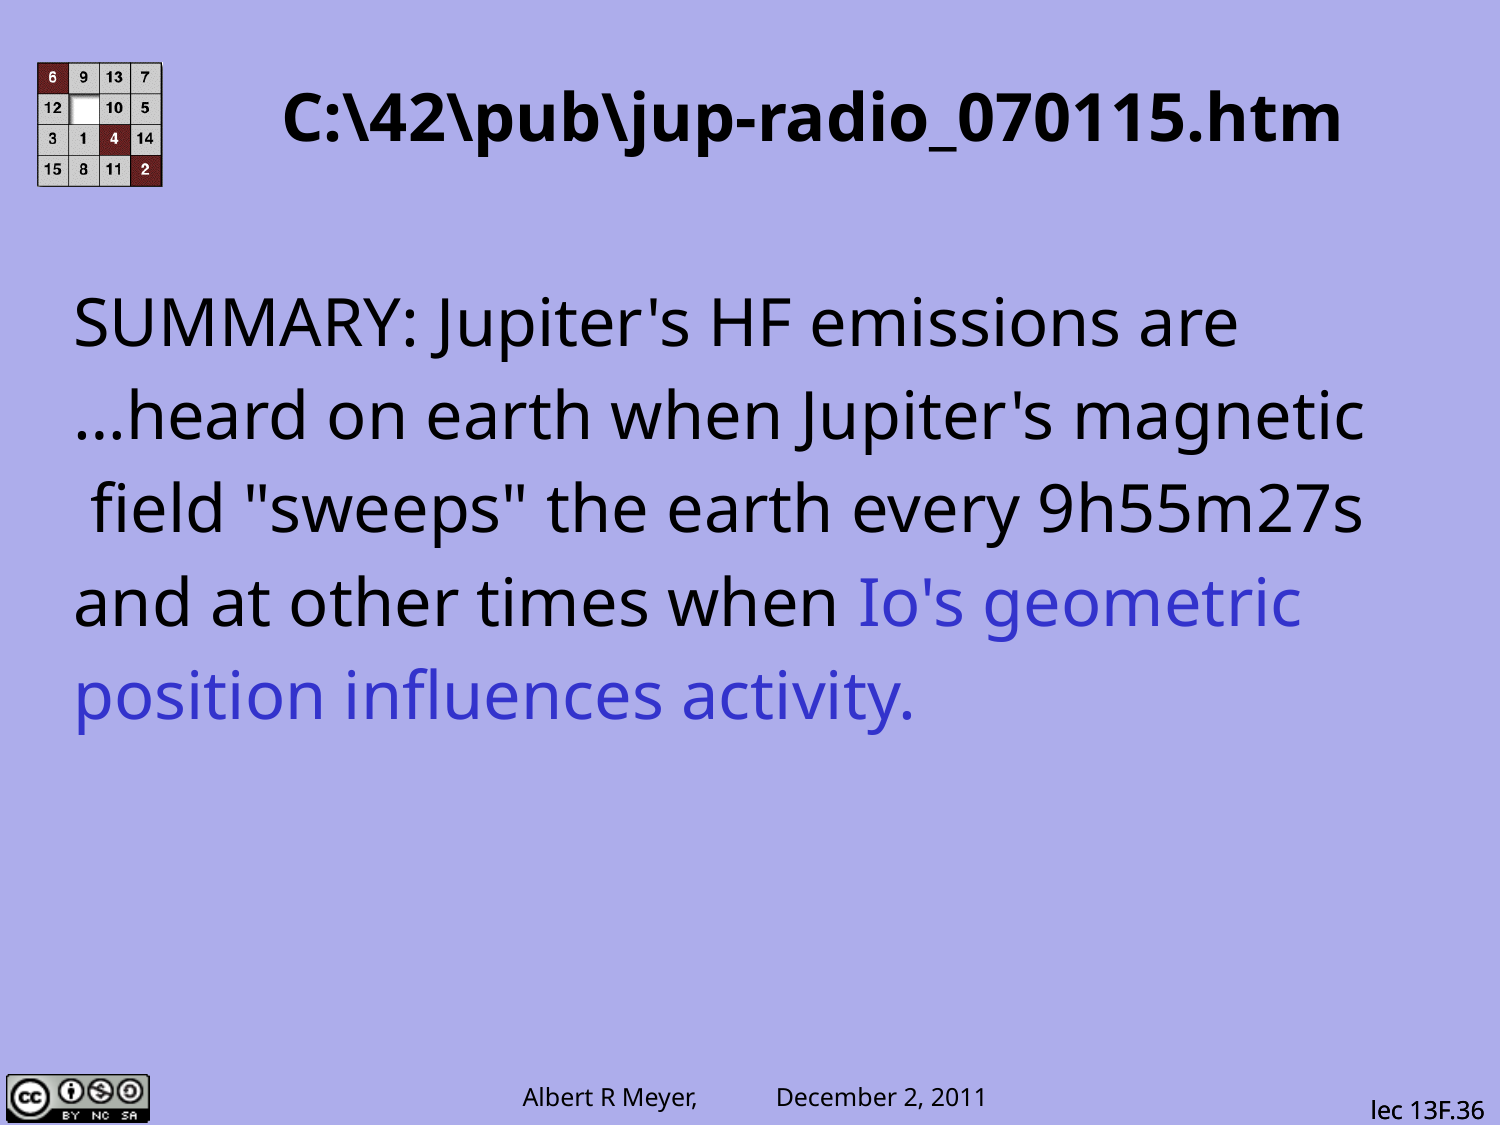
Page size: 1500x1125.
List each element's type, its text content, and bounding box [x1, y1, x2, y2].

picture [37, 62, 163, 187]
title C:\42\pub\jup-radio_070115.htm [212, 37, 1414, 193]
text_box lec 13F.36 [1262, 1087, 1500, 1125]
picture [6, 1074, 150, 1123]
list SUMMARY: Jupiter's HF emissions are …heard on earth when Jupiter's magnetic field "sweeps" the earth every 9h55m27s and at other times when Io's geometric position influences activity. [58, 271, 1445, 852]
